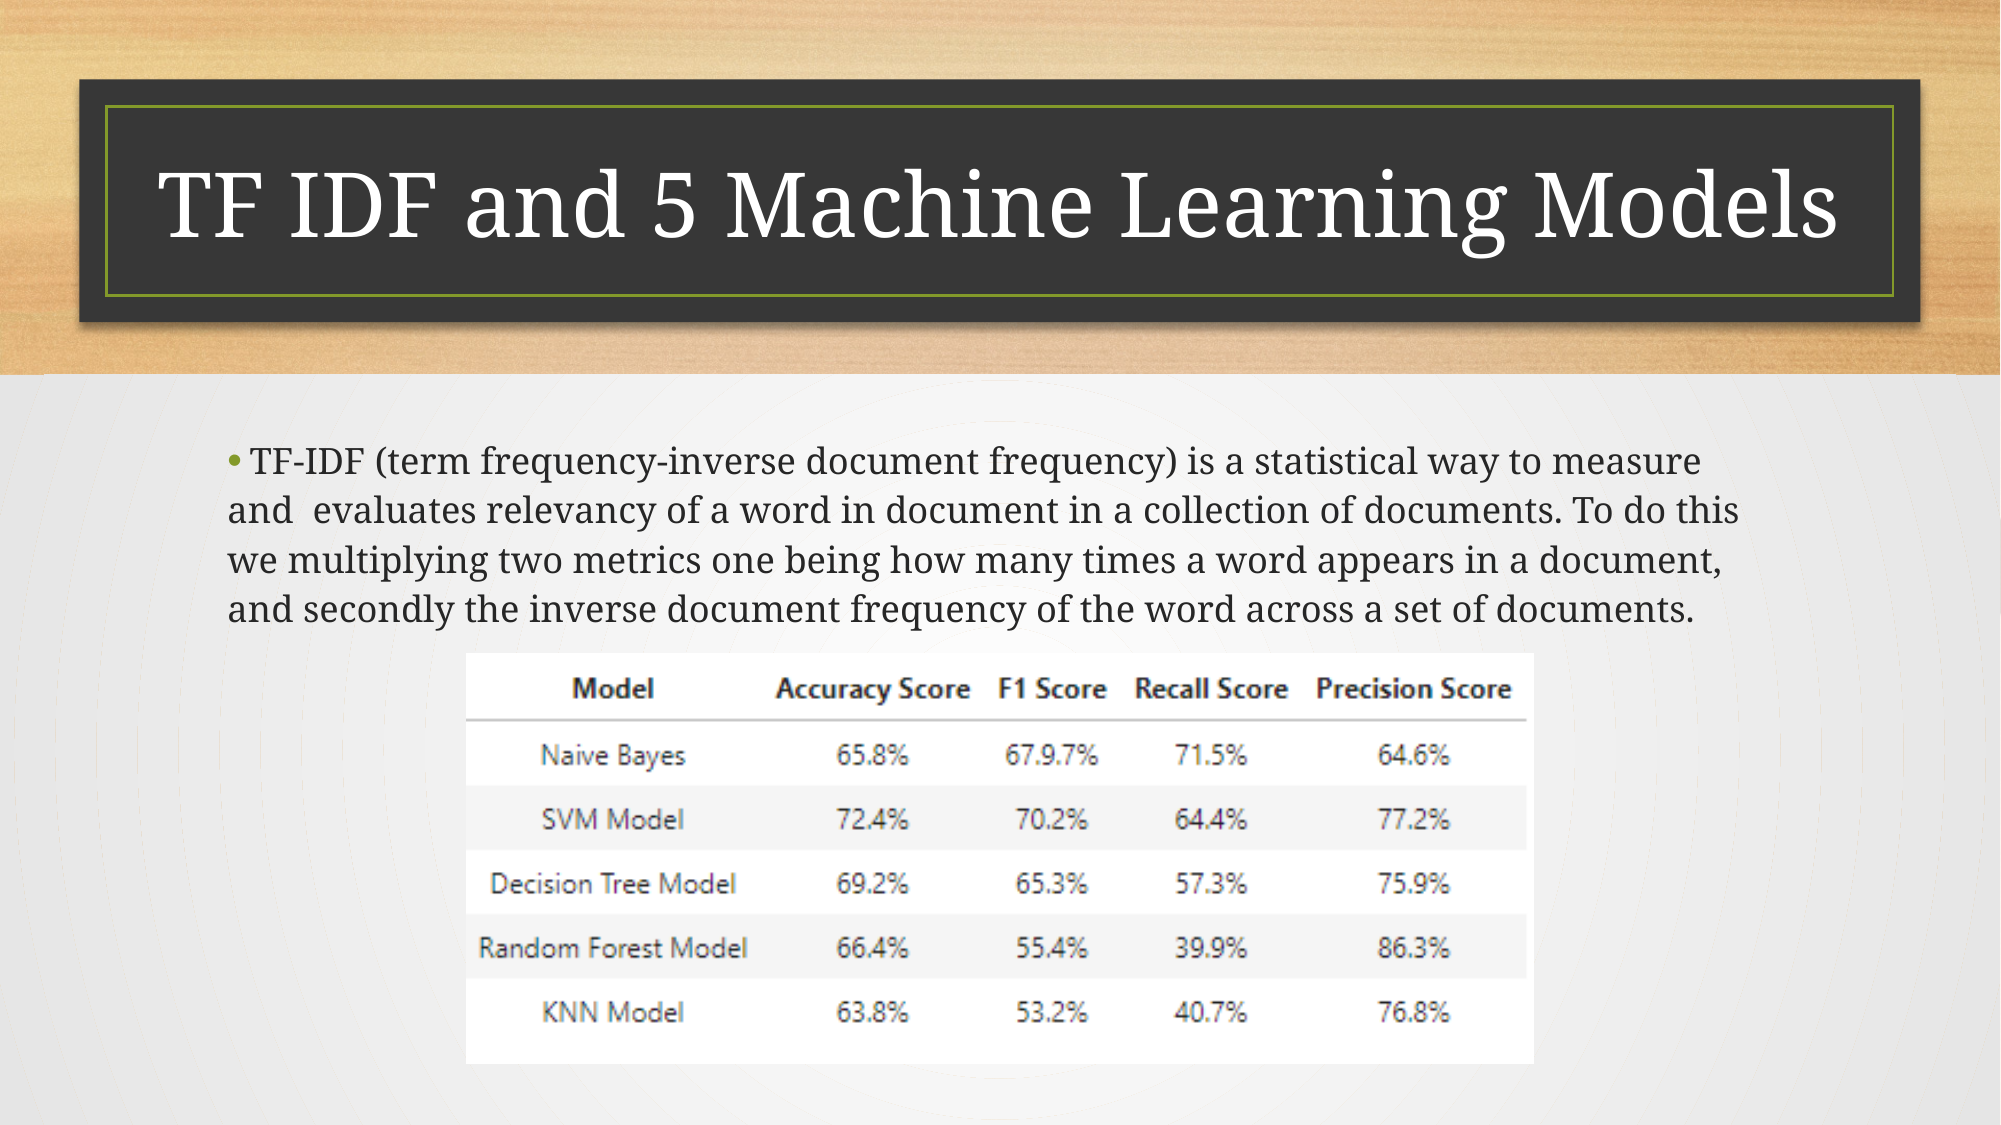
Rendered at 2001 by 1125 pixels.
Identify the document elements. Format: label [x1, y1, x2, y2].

text_box [0, 0, 2000, 1125]
picture [466, 653, 1534, 1064]
